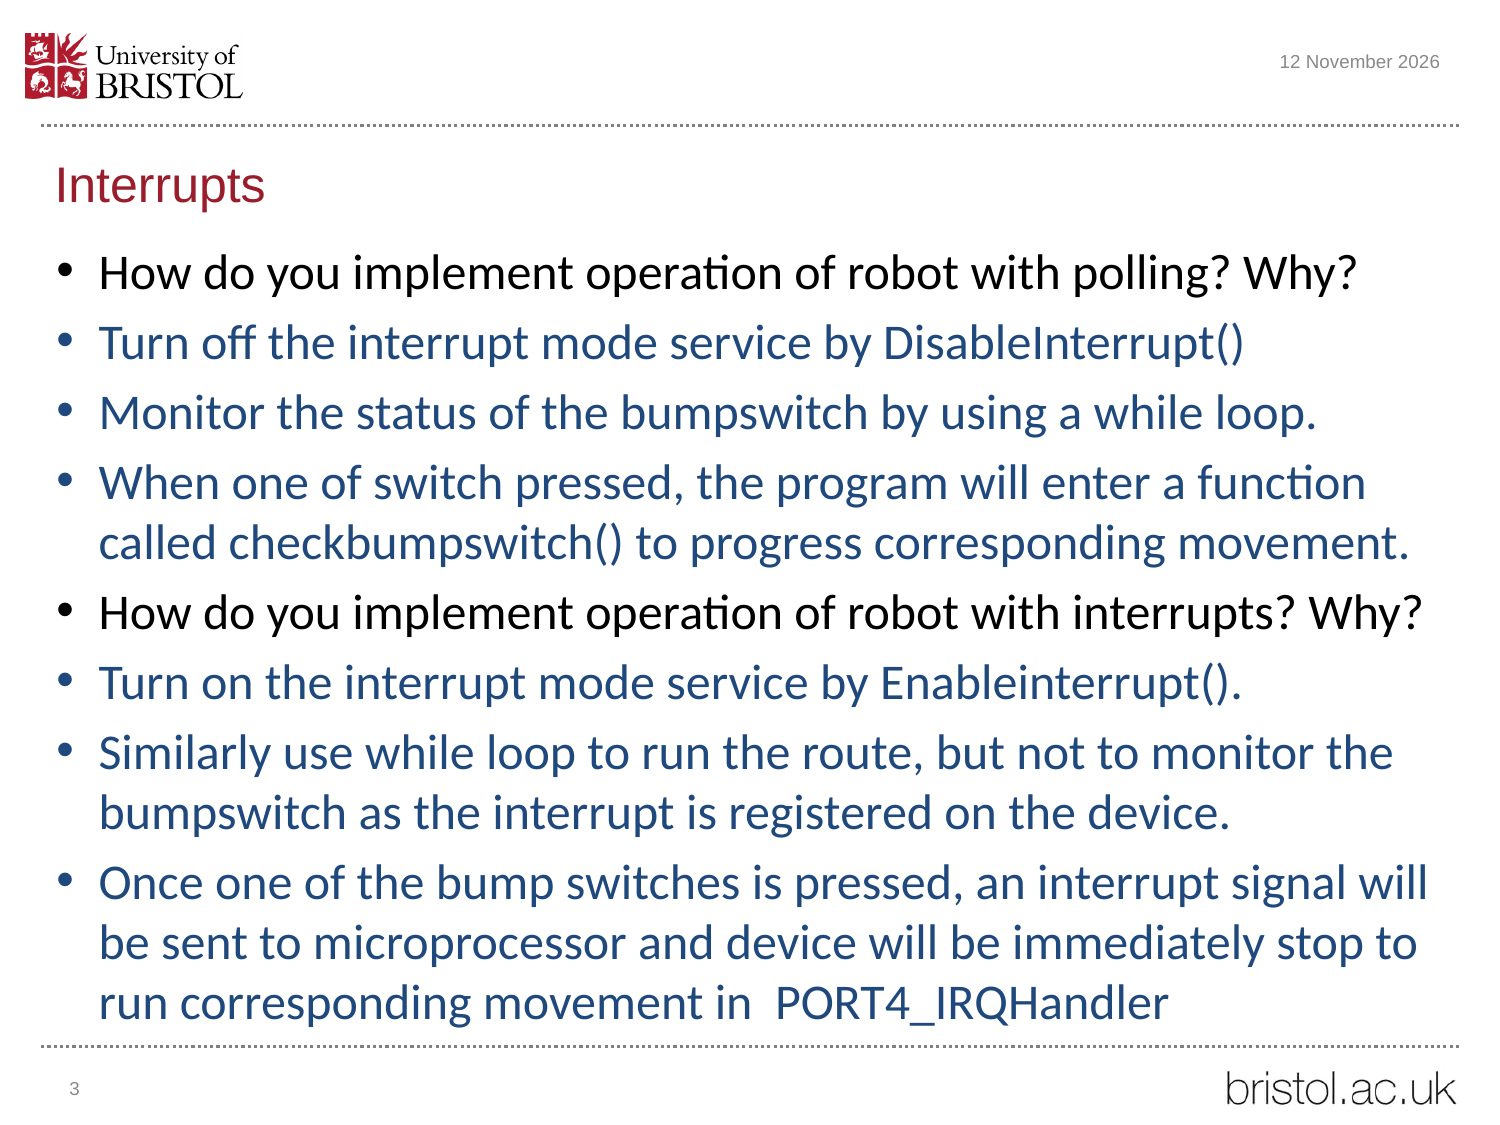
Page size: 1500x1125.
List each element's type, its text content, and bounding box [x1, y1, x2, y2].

slide_number 3 [15, 1057, 134, 1118]
title Interrupts [39, 125, 1459, 220]
picture [25, 33, 243, 99]
picture [1210, 1061, 1459, 1118]
list How do you implement operation of robot with polling? Why? Turn off the interrupt mode service by DisableInterrupt() Monitor the status of the bumpswitch by using a while loop. When one of switch pressed, the program will enter a function called checkbumpswitch() to progress corresponding movement. How do you implement operation of robot with interrupts? Why? Turn on the interrupt mode service by Enableinterrupt(). Similarly use while loop to run the route, but not to monitor the bumpswitch as the interrupt is registered on the device. Once one of the bump switches is pressed, an interrupt signal will be sent to microprocessor and device will be immediately stop to run corresponding movement in PORT4_IRQHandler [41, 231, 1459, 1047]
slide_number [1187, 42, 1455, 79]
